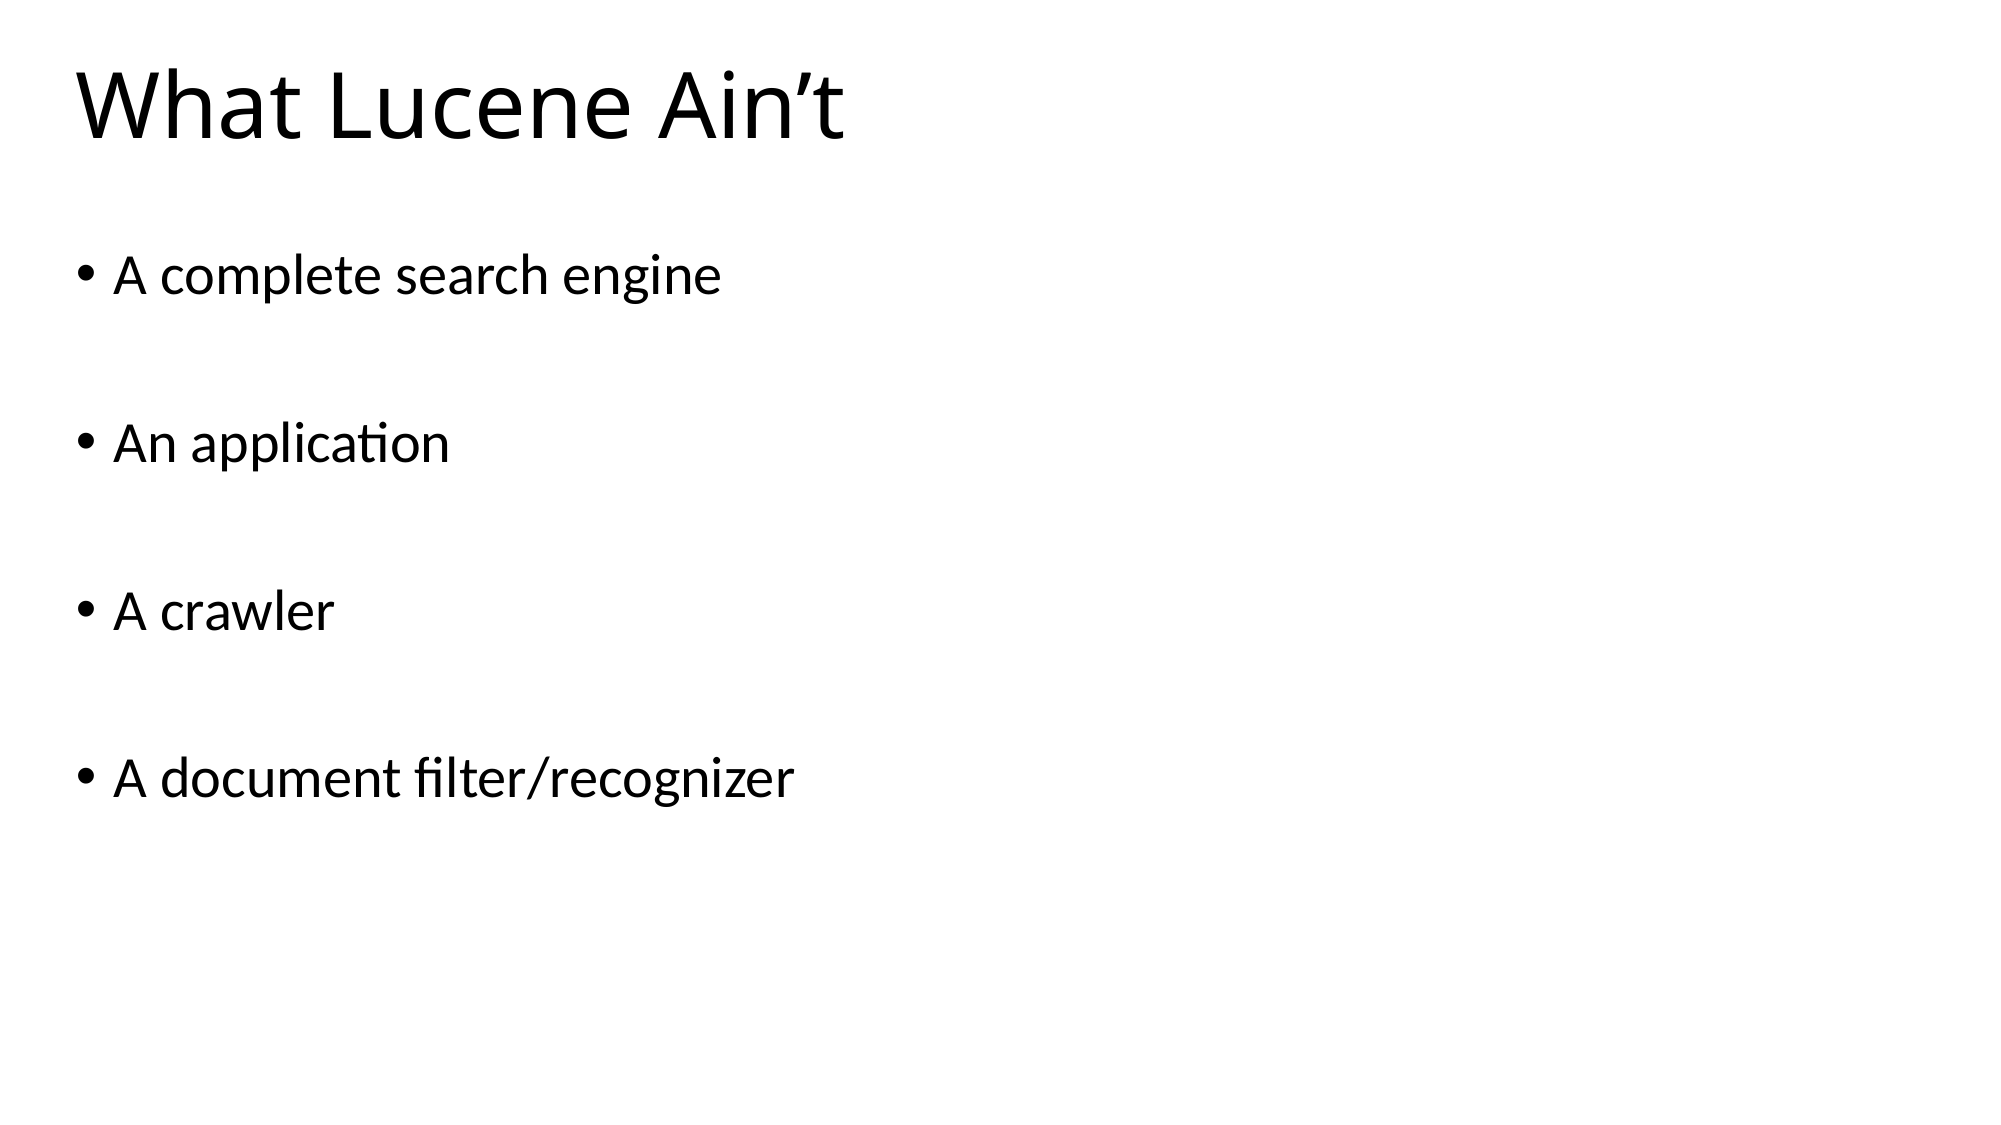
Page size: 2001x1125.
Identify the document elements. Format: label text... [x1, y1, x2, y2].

list A complete search engine An application A crawler A document filter/recognizer [60, 237, 1945, 1014]
title What Lucene Ain’t [60, 0, 1945, 218]
